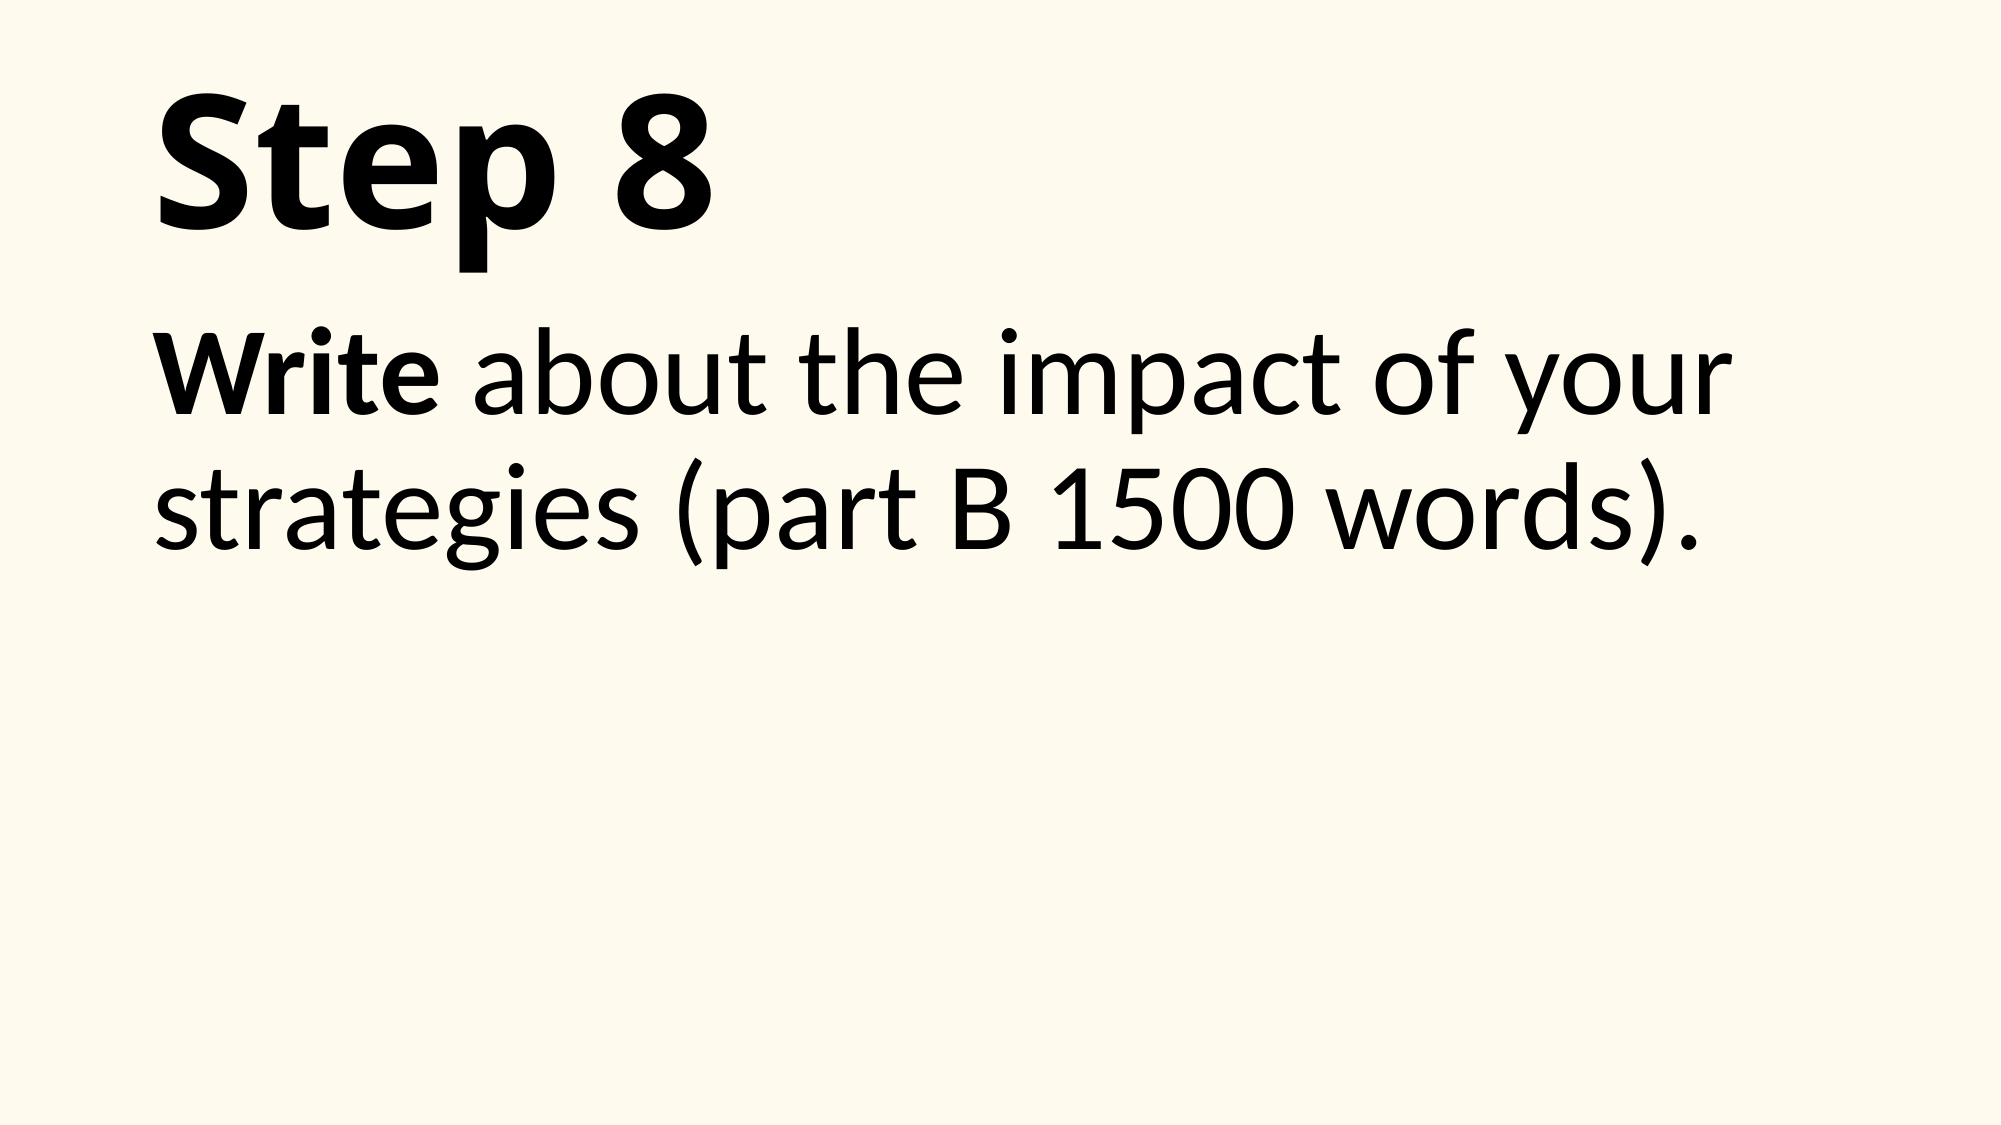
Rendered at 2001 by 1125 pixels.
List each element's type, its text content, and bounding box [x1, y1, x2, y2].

title Step 8 [137, 59, 1863, 278]
list Write about the impact of your strategies (part B 1500 words). [137, 299, 1863, 1014]
